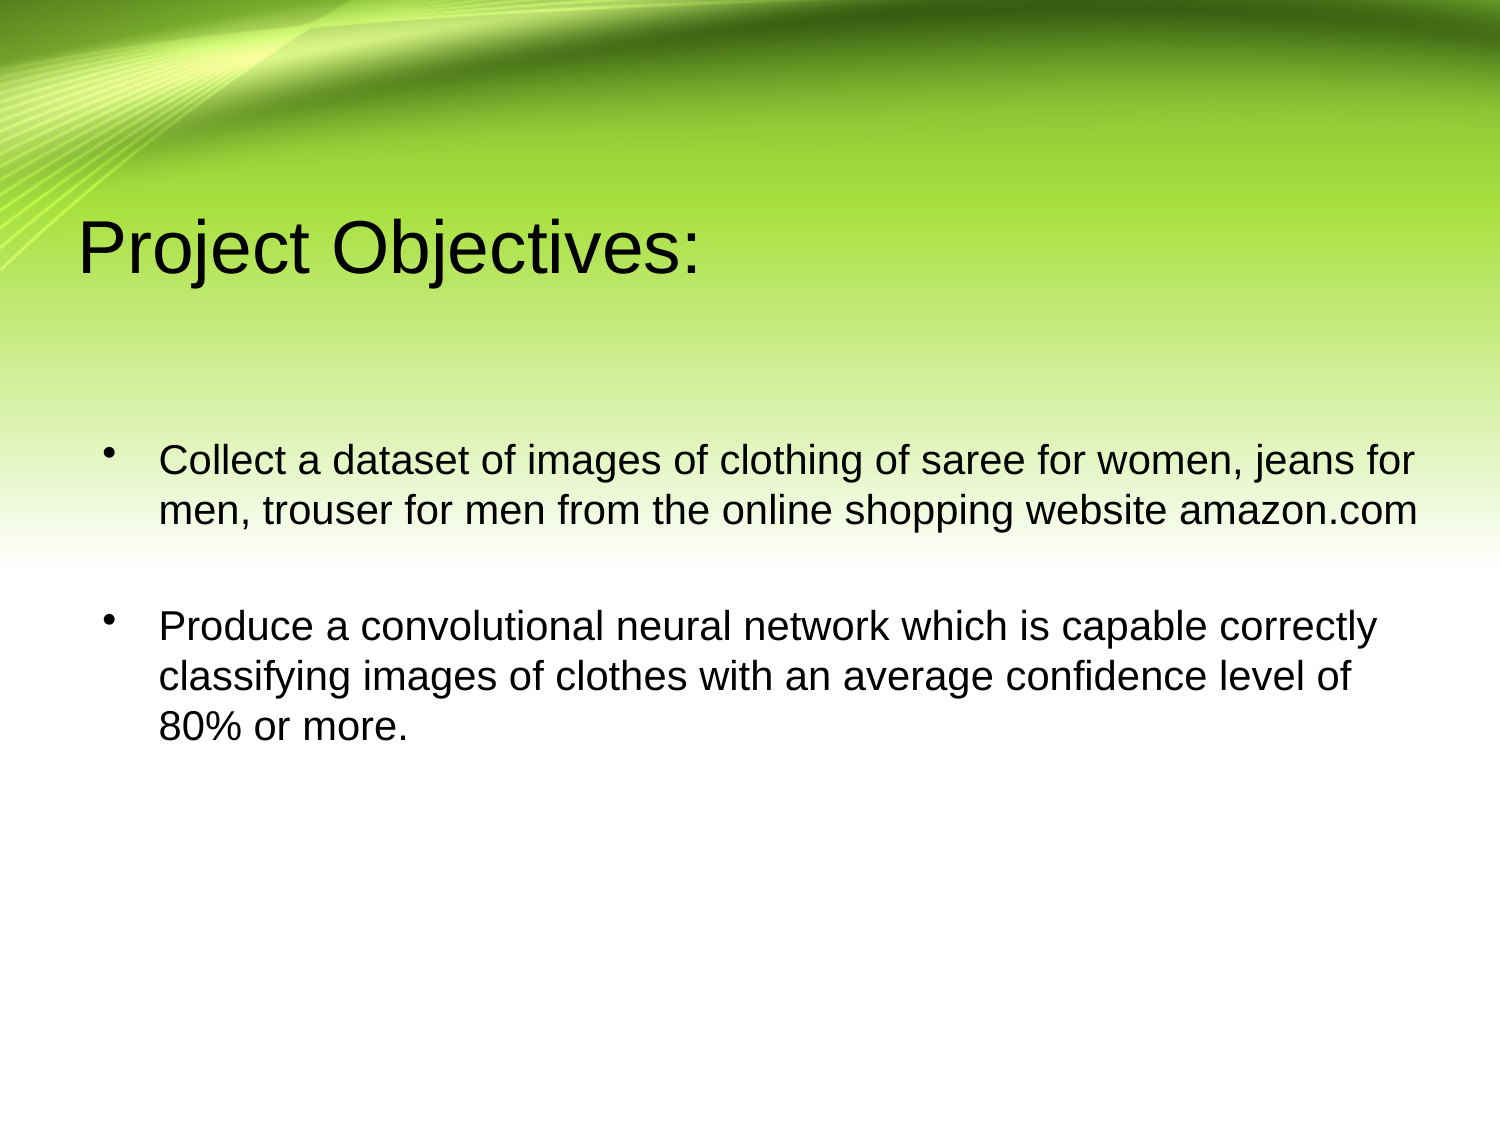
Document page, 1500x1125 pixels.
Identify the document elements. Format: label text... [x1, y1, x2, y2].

picture [0, 0, 1500, 1125]
list Collect a dataset of images of clothing of saree for women, jeans for men, trouser for men from the online shopping website amazon.com Produce a convolutional neural network which is capable correctly classifying images of clothes with an average confidence level of 80% or more. [87, 424, 1451, 996]
title Project Objectives: [62, 149, 1131, 338]
